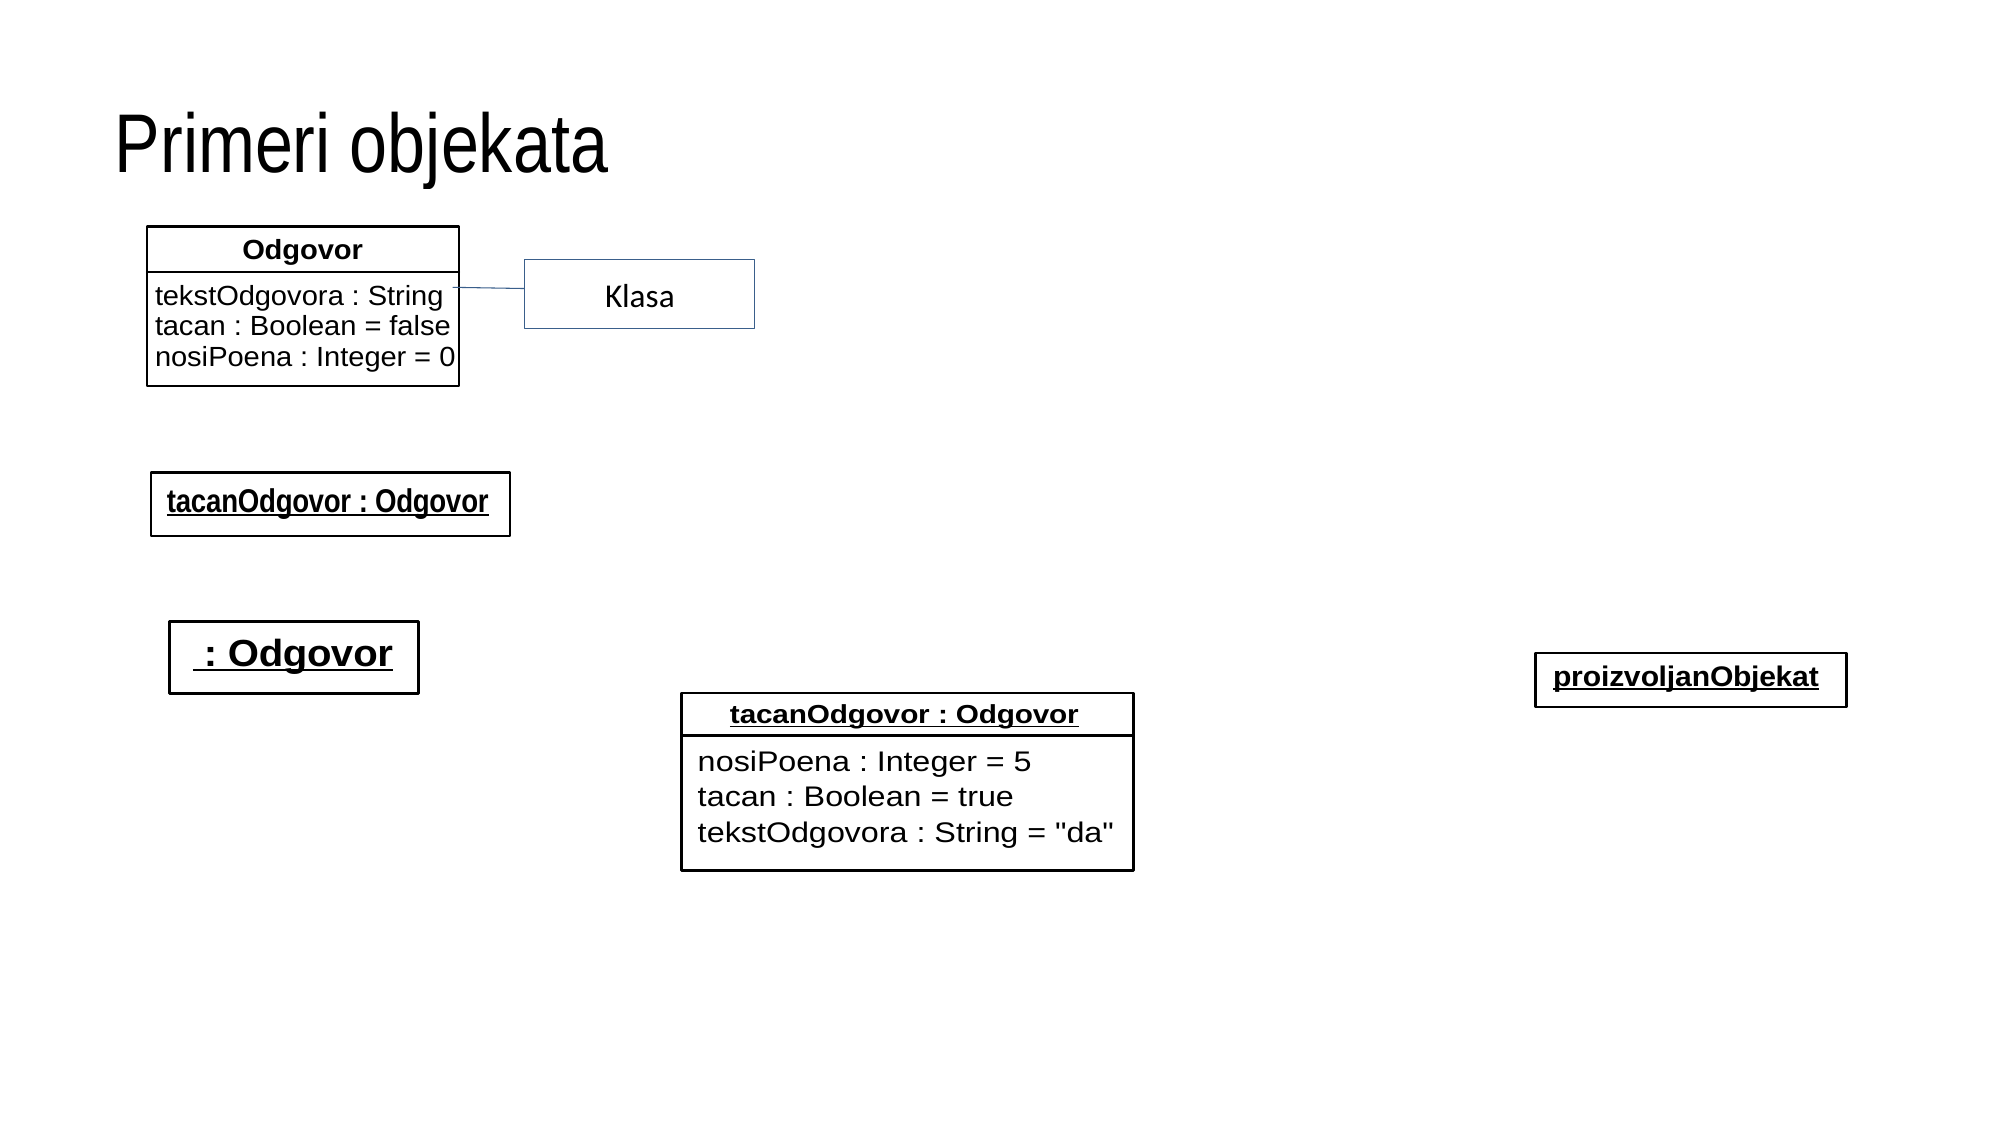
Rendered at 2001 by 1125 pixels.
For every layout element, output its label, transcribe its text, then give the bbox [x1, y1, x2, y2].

title Primeri objekata [99, 45, 1900, 233]
picture [639, 655, 1176, 908]
picture [105, 187, 550, 748]
text_box Klasa [504, 258, 757, 331]
picture [1492, 612, 1890, 748]
